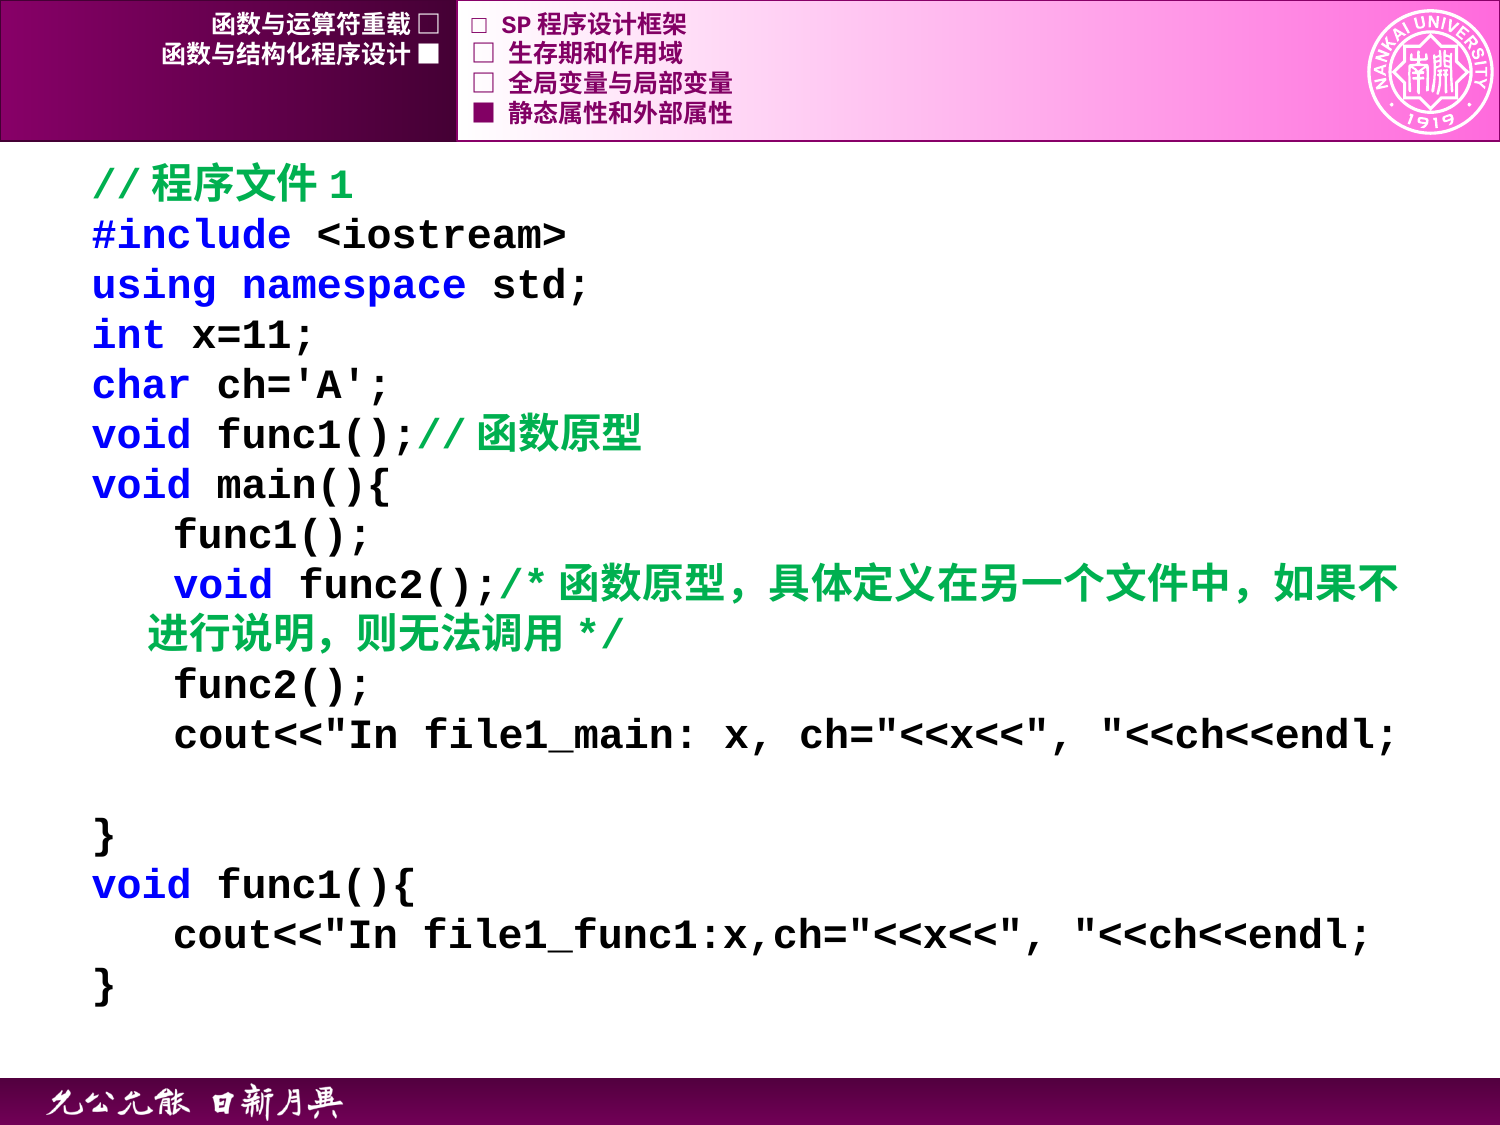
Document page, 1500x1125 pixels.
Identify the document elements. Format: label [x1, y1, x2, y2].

list [76, 148, 1415, 1118]
picture [35, 1081, 356, 1122]
text_box [0, 7, 1361, 129]
